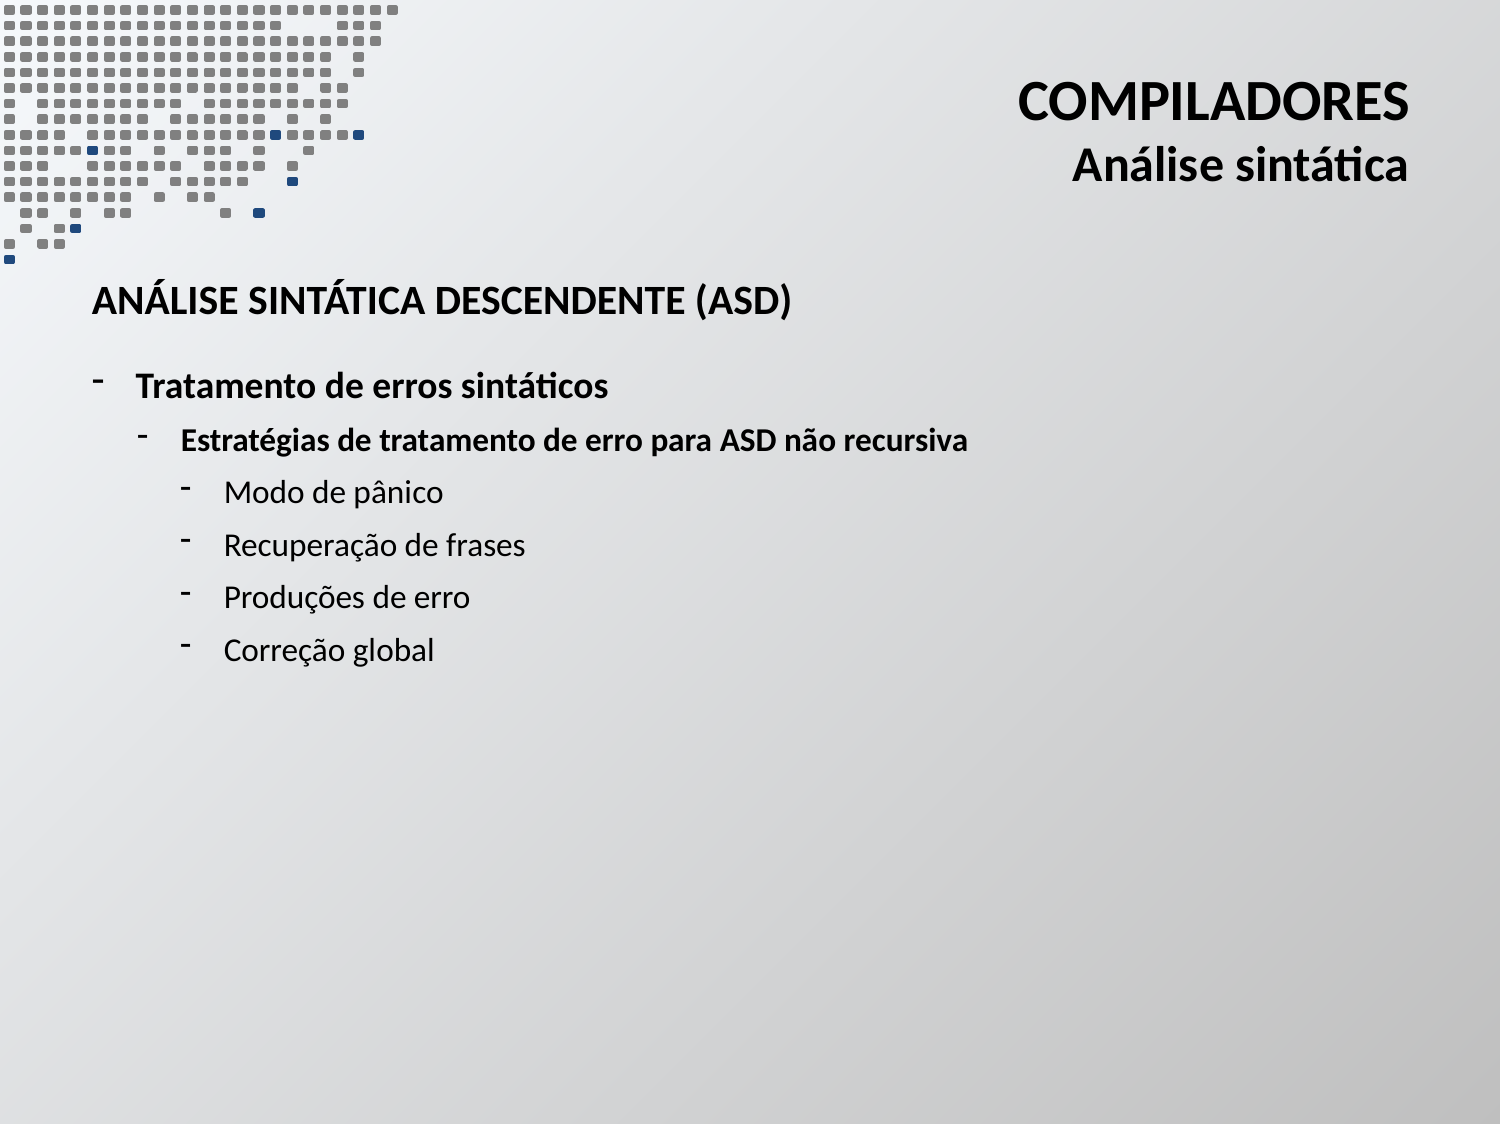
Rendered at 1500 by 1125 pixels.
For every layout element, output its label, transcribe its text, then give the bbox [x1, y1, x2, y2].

list análise sintática descendente (ASD) Tratamento de erros sintáticos Estratégias de tratamento de erro para ASD não recursiva Modo de pânico Recuperação de frases Produções de erro Correção global [76, 265, 1500, 1110]
title Compiladores Análise sintática [75, 45, 1425, 209]
